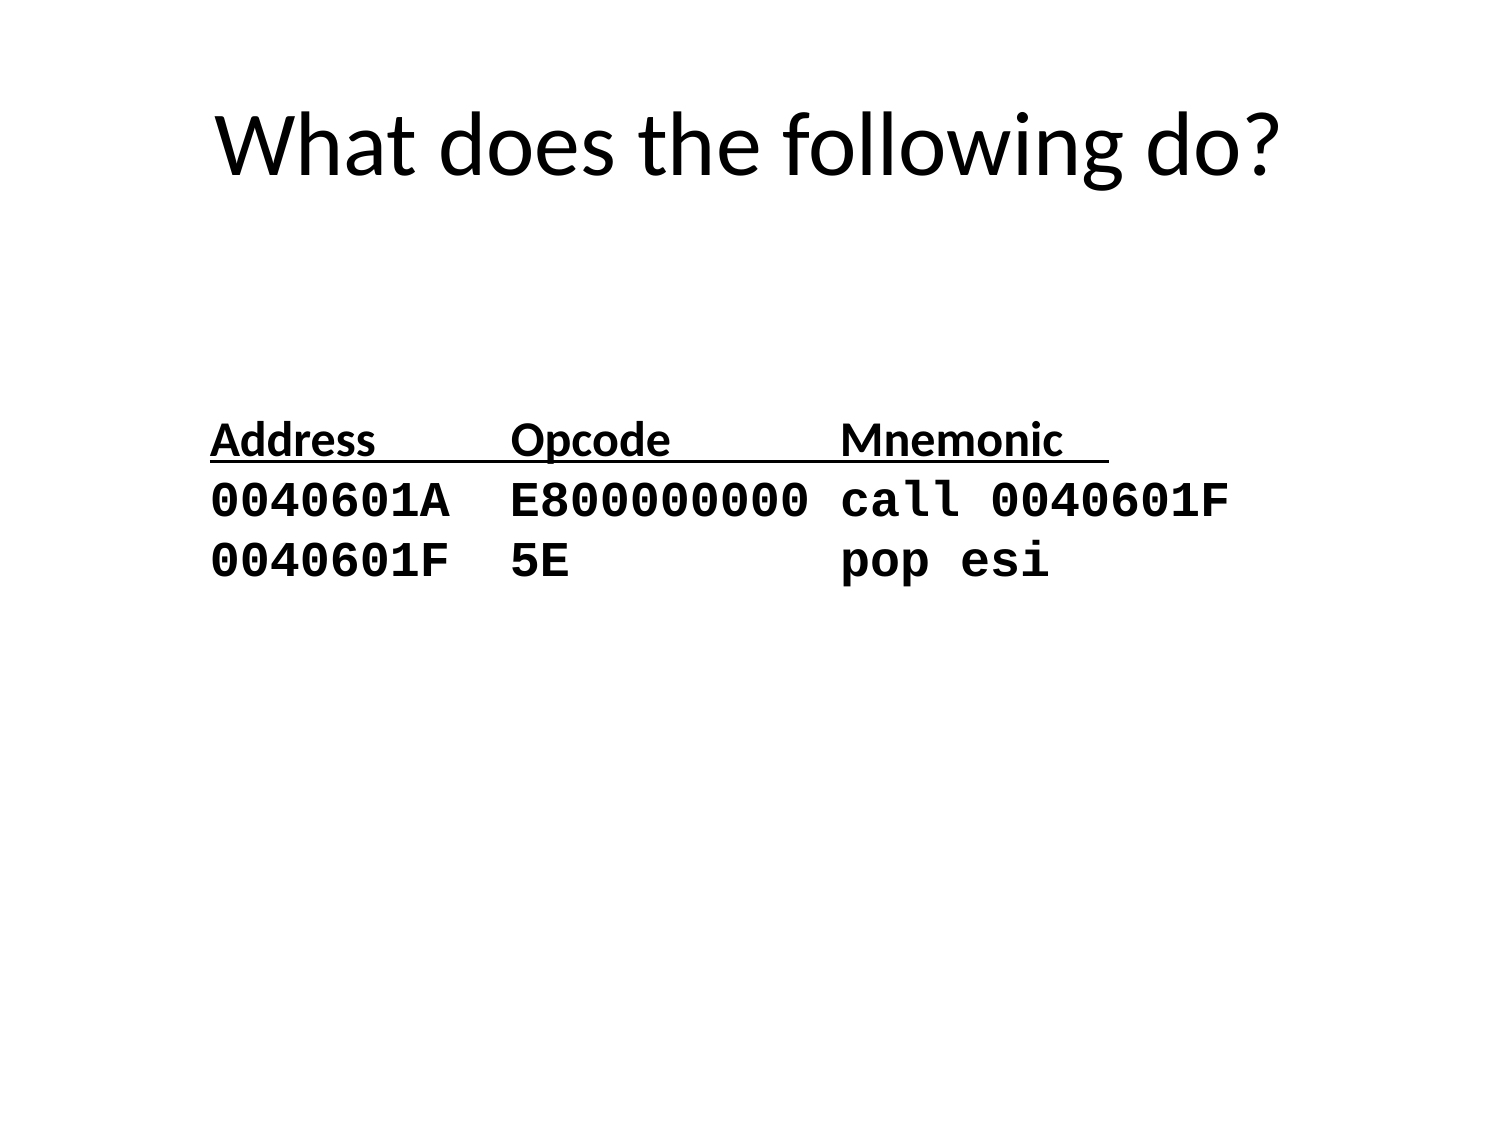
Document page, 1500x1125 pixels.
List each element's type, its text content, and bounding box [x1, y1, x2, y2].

title What does the following do? [75, 45, 1425, 233]
text_box Address Opcode Mnemonic 0040601A E800000000 call 0040601F 0040601F 5E pop esi [195, 398, 1382, 594]
